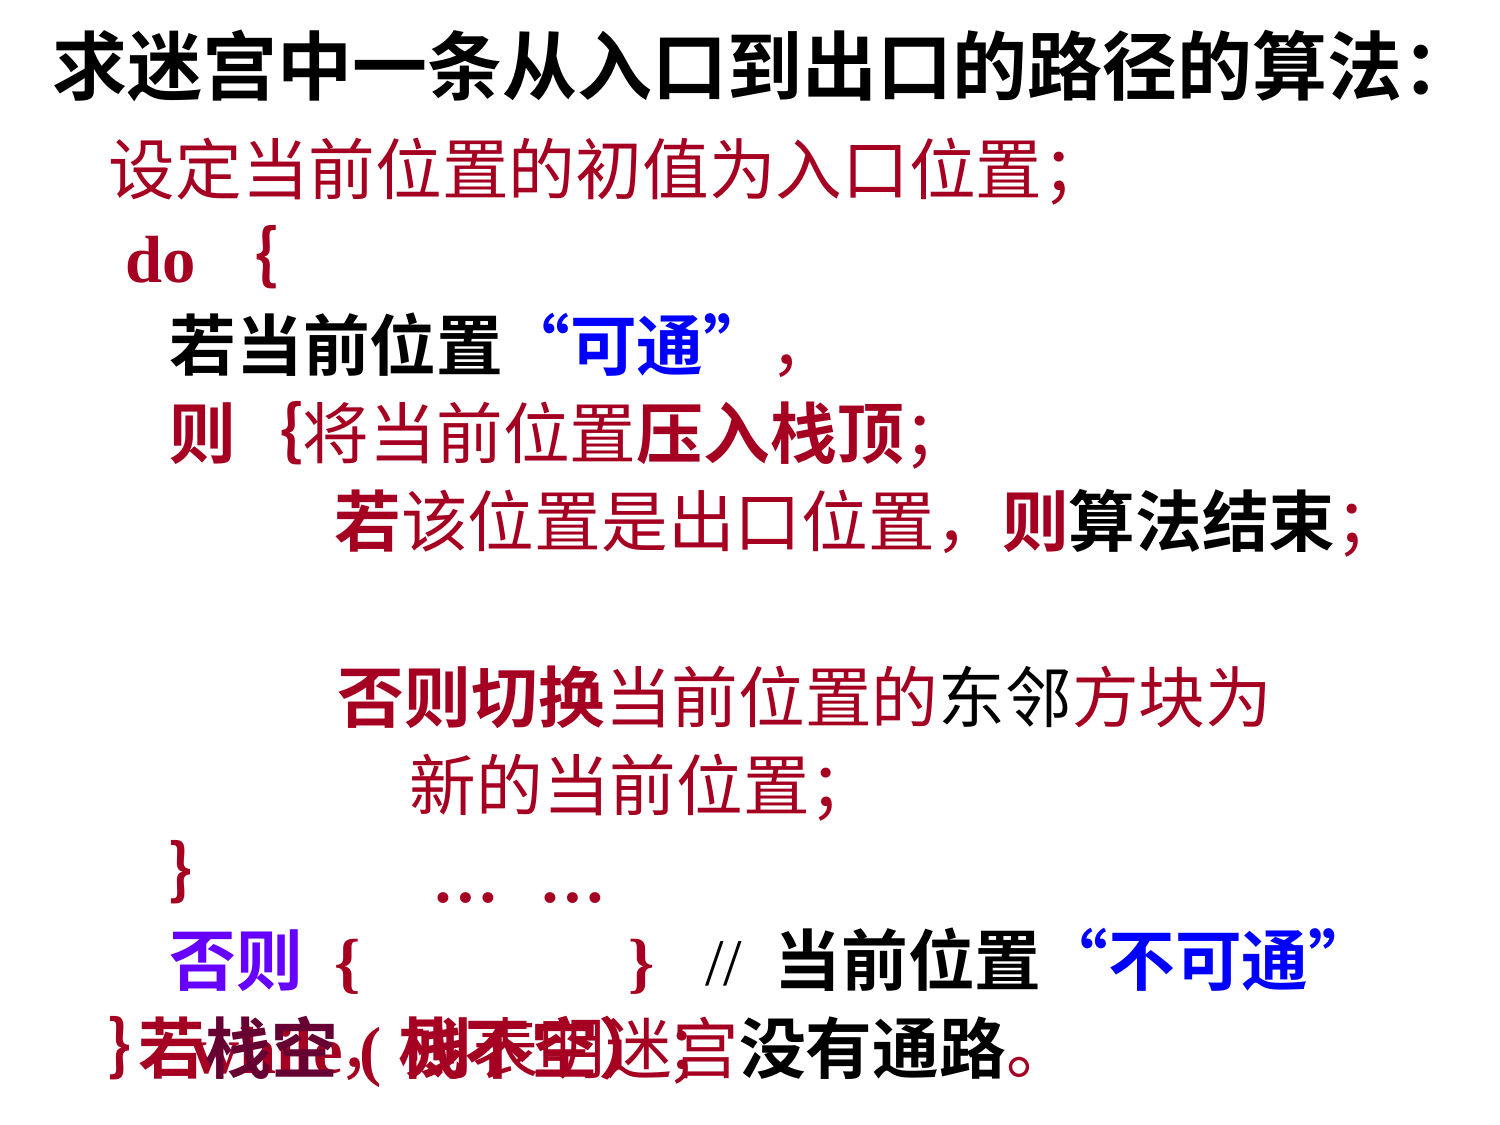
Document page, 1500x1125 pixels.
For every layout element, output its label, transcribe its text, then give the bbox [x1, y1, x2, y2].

text_box 求迷宫中一条从入口到出口的路径的算法： [37, 12, 1500, 118]
text_box … … [378, 828, 621, 923]
text_box 设定当前位置的初值为入口位置； do｛ 若当前位置“可通”， 则｛将当前位置压入栈顶； 若该位置是出口位置，则算法结束； 否则切换当前位置的东邻方块为 新的当前位置； ｝ 否则 { } // 当前位置“不可通” ｝while (栈不空）； [93, 118, 1455, 1095]
text_box 若栈空，则表明迷宫没有通路。 [123, 999, 1088, 1095]
